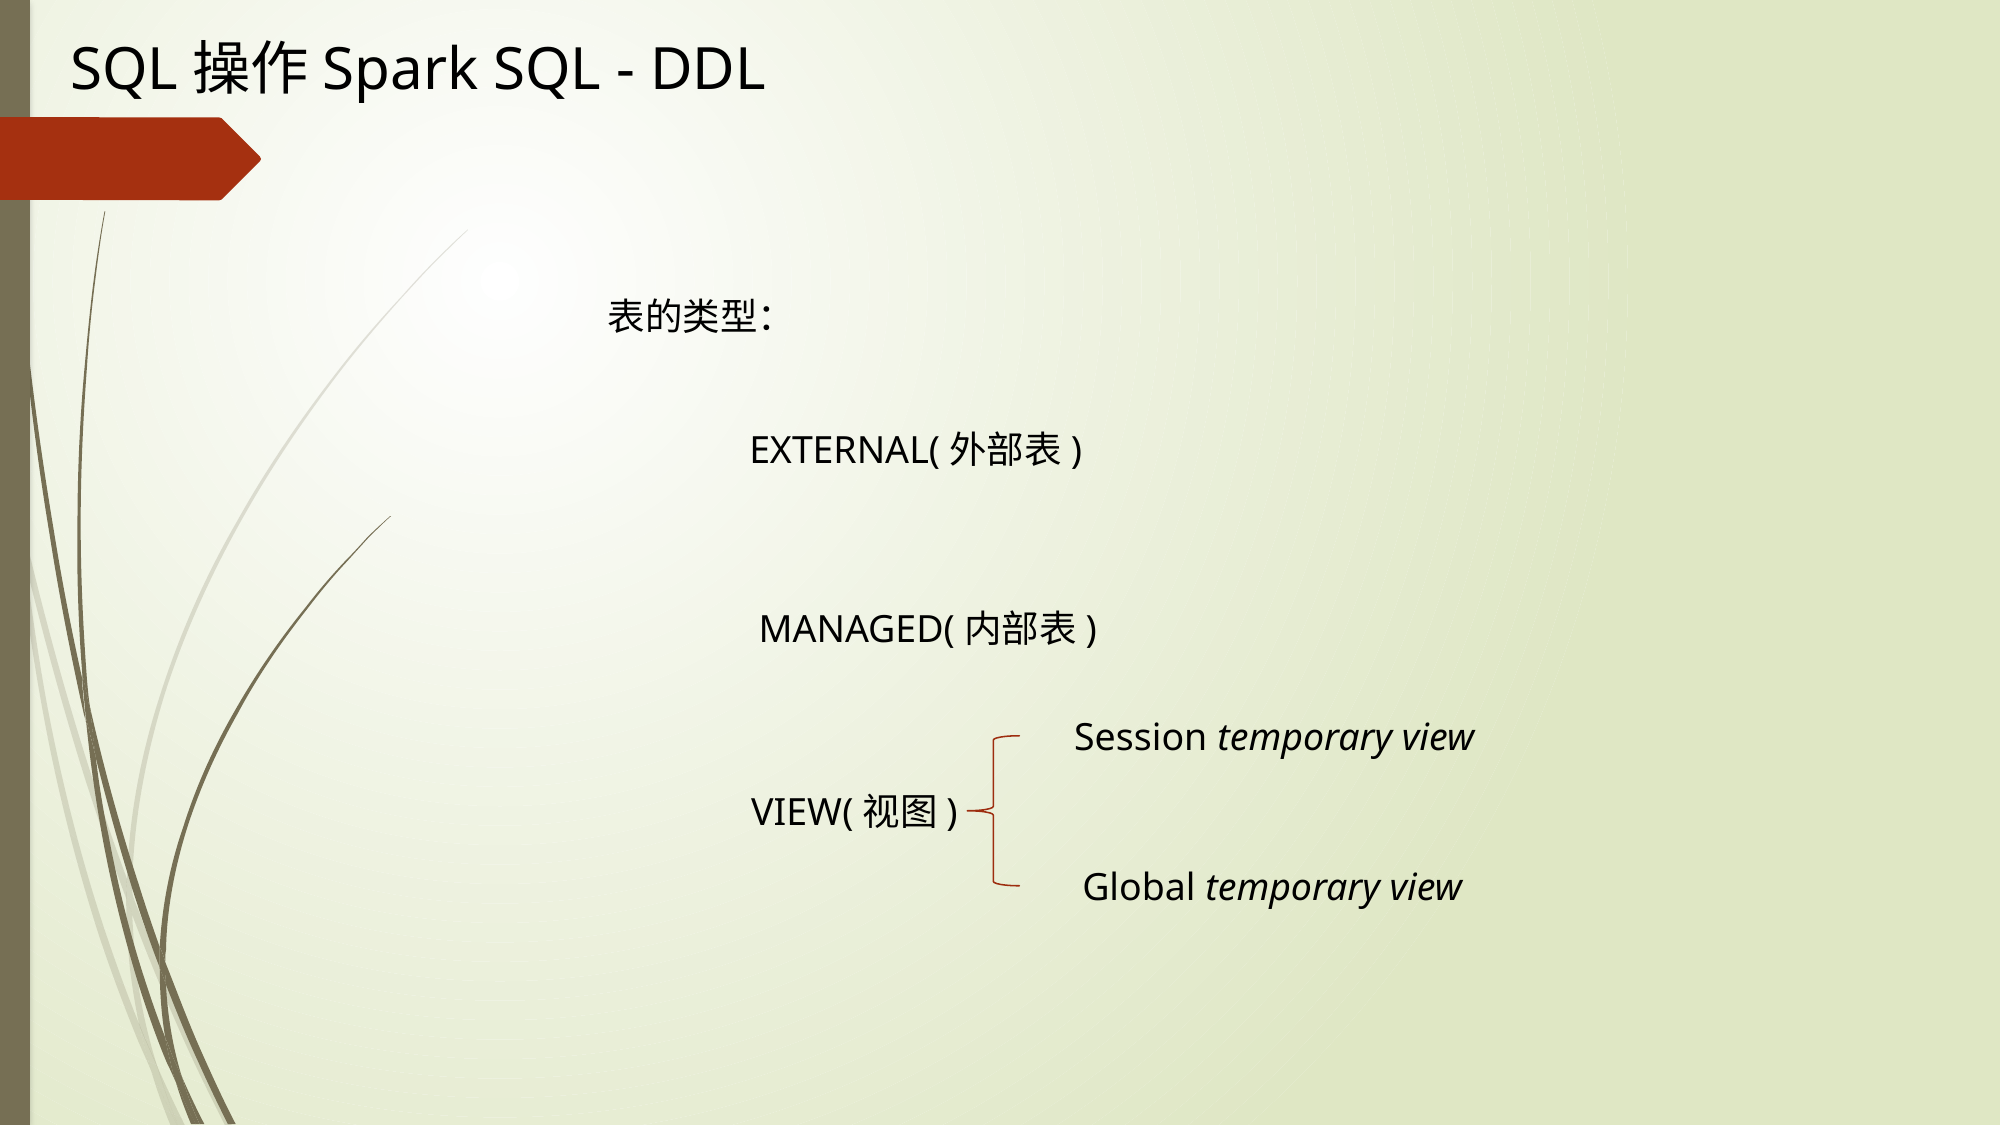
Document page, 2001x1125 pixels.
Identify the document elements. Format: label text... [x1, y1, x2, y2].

text_box Session temporary view [1059, 705, 1490, 766]
text_box [966, 735, 1021, 887]
text_box MANAGED(内部表) [743, 597, 1112, 657]
text_box SQL操作Spark SQL - DDL [55, 23, 781, 109]
text_box EXTERNAL(外部表) [734, 418, 1097, 479]
text_box 表的类型： [592, 285, 811, 346]
text_box Global temporary view [1067, 855, 1478, 916]
text_box VIEW(视图) [736, 780, 973, 841]
